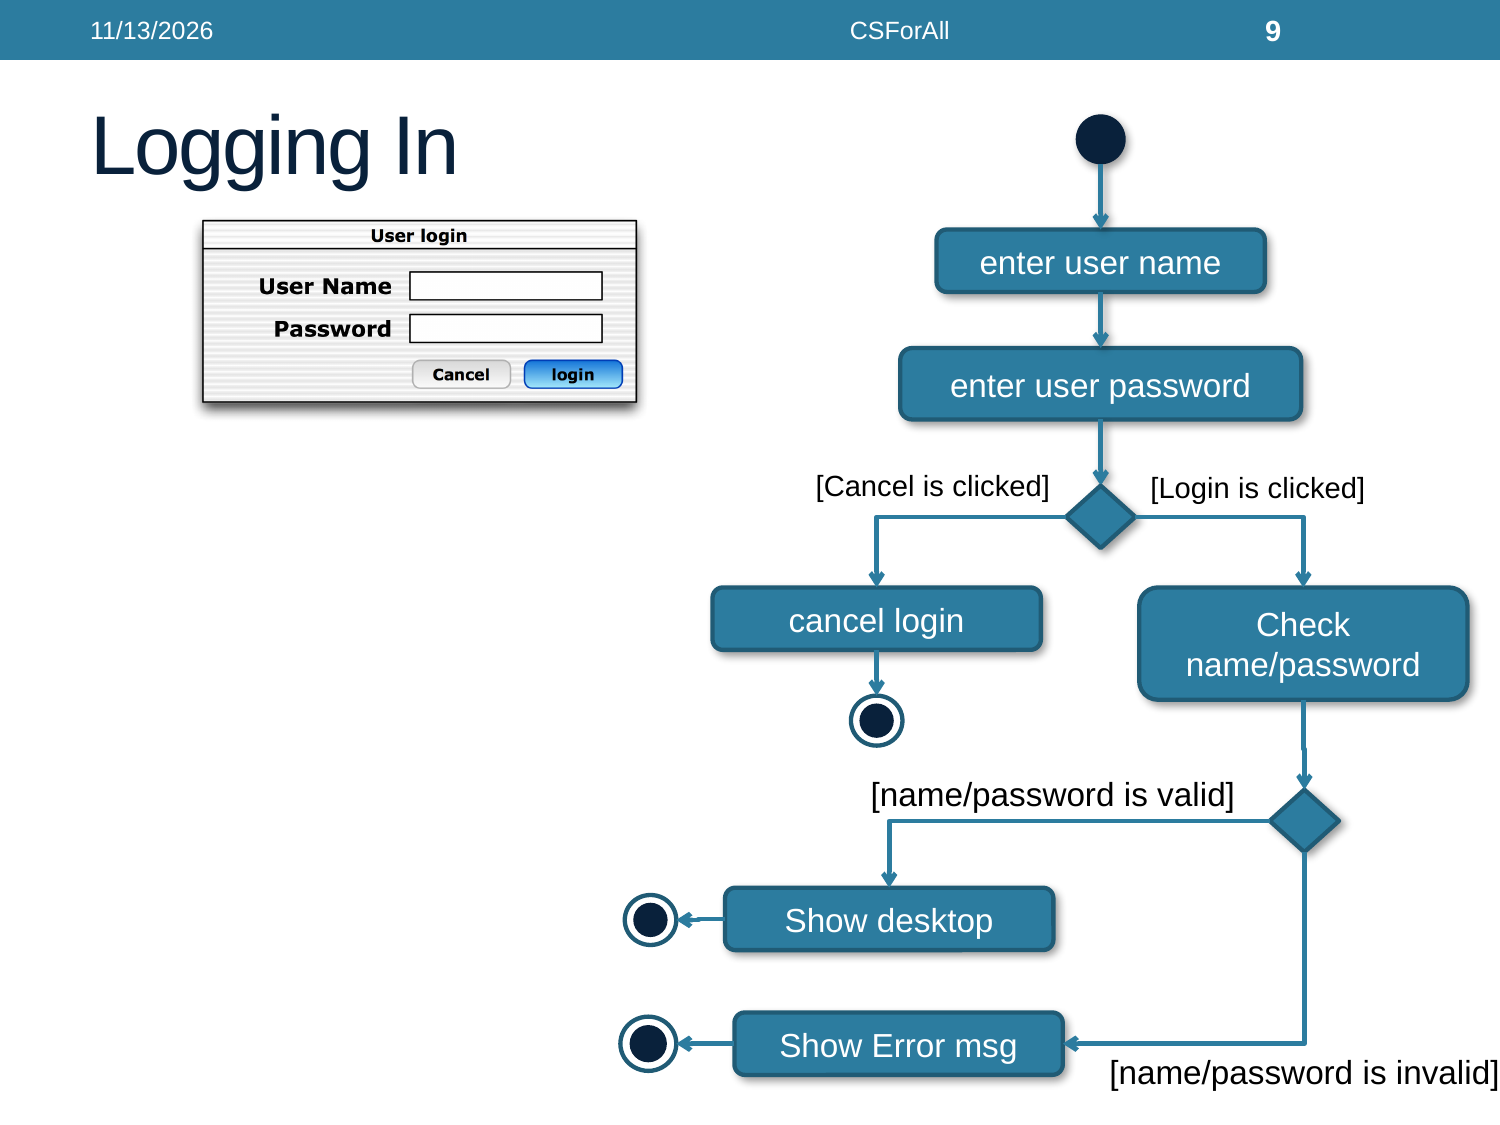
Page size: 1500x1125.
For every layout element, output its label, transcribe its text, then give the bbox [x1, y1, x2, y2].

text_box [876, 516, 1067, 588]
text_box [624, 894, 677, 946]
text_box Show Error msg [732, 1010, 1065, 1078]
text_box [Cancel is clicked] [800, 460, 1066, 511]
footer CSForAll [562, 3, 1238, 57]
text_box [1066, 484, 1136, 550]
text_box [Login is clicked] [1135, 461, 1381, 512]
text_box [name/password is invalid] [1094, 1043, 1500, 1099]
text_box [888, 820, 1270, 888]
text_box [1135, 516, 1304, 588]
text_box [850, 695, 903, 746]
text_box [1072, 319, 1129, 323]
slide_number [75, 3, 550, 57]
text_box Check name/password [1137, 585, 1470, 702]
picture [187, 210, 653, 426]
text_box cancel login [710, 585, 1044, 653]
text_box [1270, 788, 1342, 853]
title Logging In [75, 60, 1425, 223]
text_box [1073, 112, 1128, 167]
text_box enter user password [898, 345, 1304, 422]
text_box Show desktop [722, 885, 1056, 953]
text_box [620, 1016, 677, 1072]
text_box [name/password is valid] [855, 765, 1251, 820]
slide_number 9 [1250, 3, 1425, 57]
text_box enter user name [934, 227, 1268, 295]
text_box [1087, 826, 1280, 1069]
